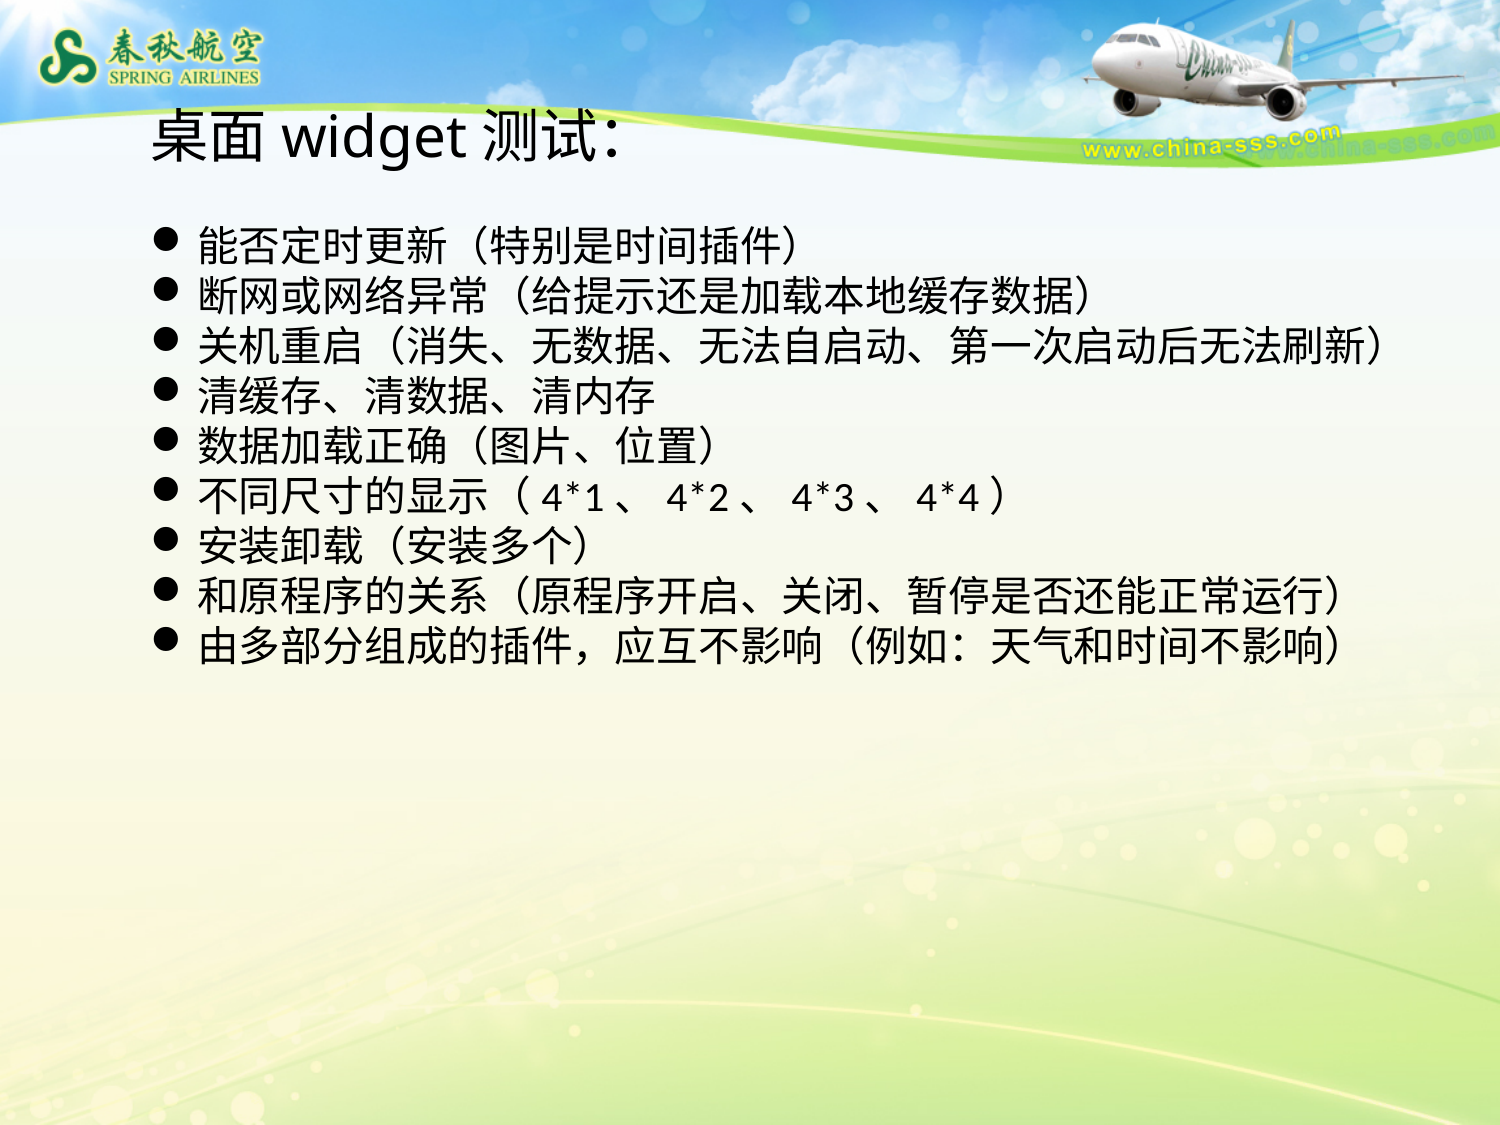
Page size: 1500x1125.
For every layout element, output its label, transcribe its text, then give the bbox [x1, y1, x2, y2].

picture [0, 0, 1500, 1125]
text_box 桌面widget测试： 能否定时更新（特别是时间插件） 断网或网络异常（给提示还是加载本地缓存数据） 关机重启（消失、无数据、无法自启动、第一次启动后无法刷新） 清缓存、清数据、清内存 数据加载正确（图片、位置） 不同尺寸的显示（4*1、4*2、4*3、4*4） 安装卸载（安装多个） 和原程序的关系（原程序开启、关闭、暂停是否还能正常运行） 由多部分组成的插件，应互不影响（例如：天气和时间不影响） [135, 91, 1435, 777]
